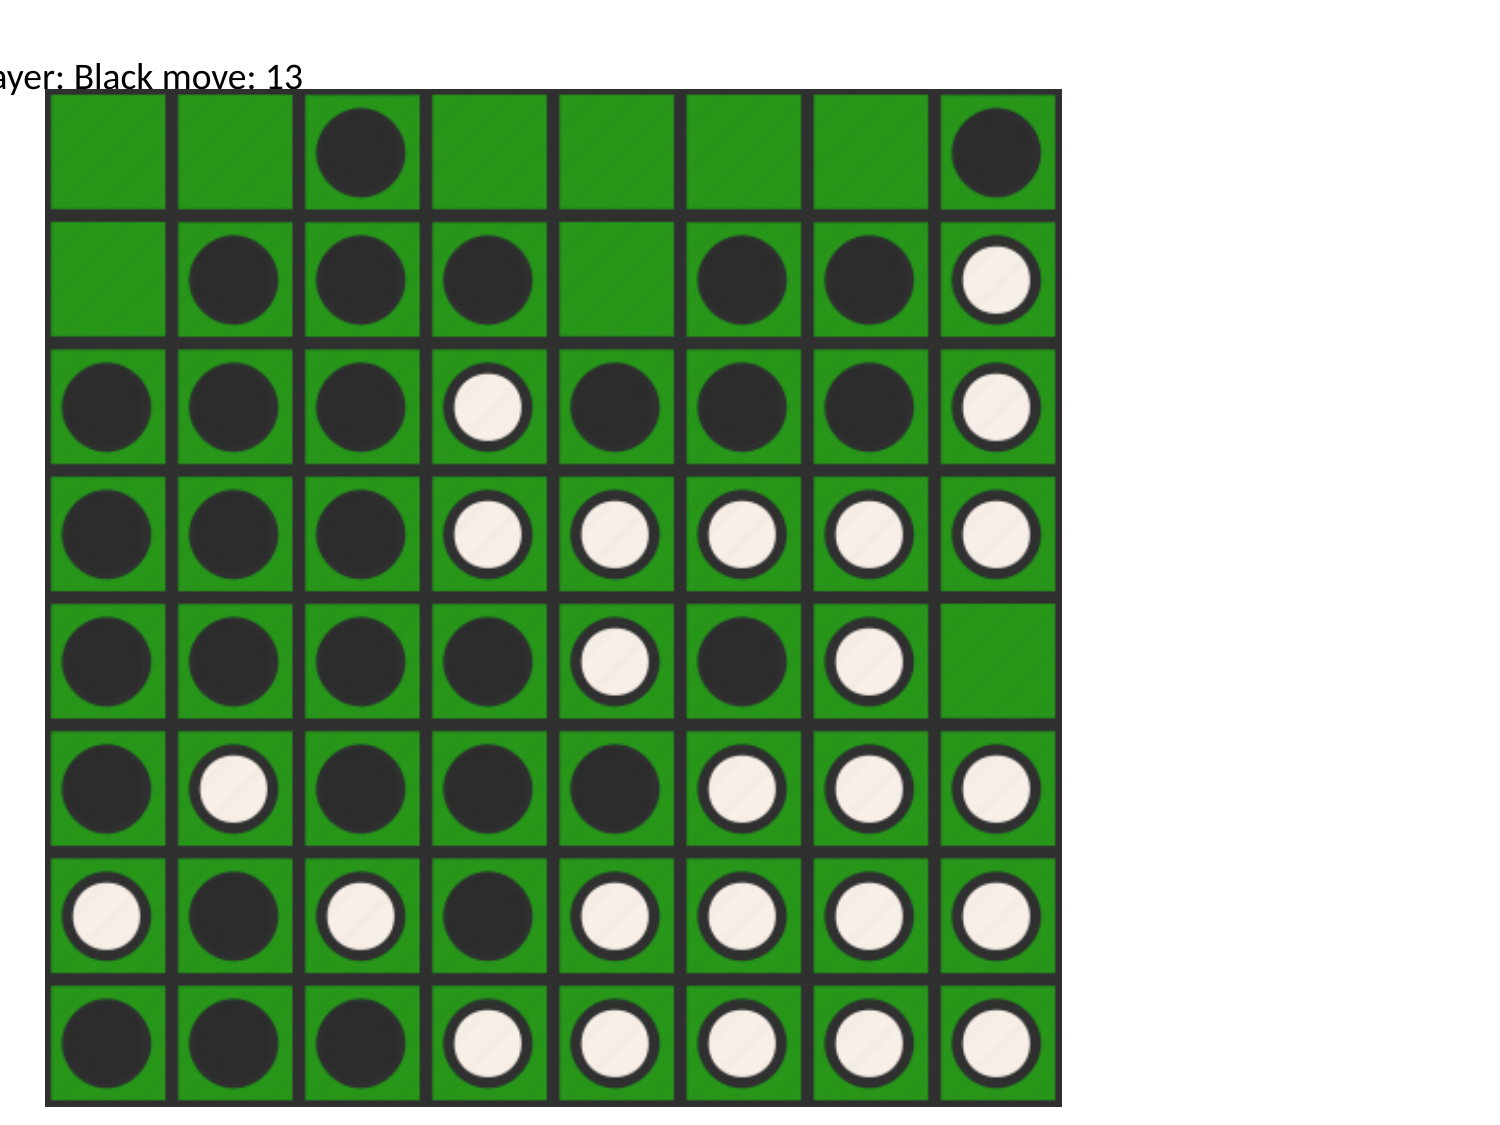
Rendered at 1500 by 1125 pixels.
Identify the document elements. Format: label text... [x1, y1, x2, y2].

text_box turn: 51 player: Black move: 13 [0, 44, 319, 105]
picture [44, 89, 1062, 1107]
